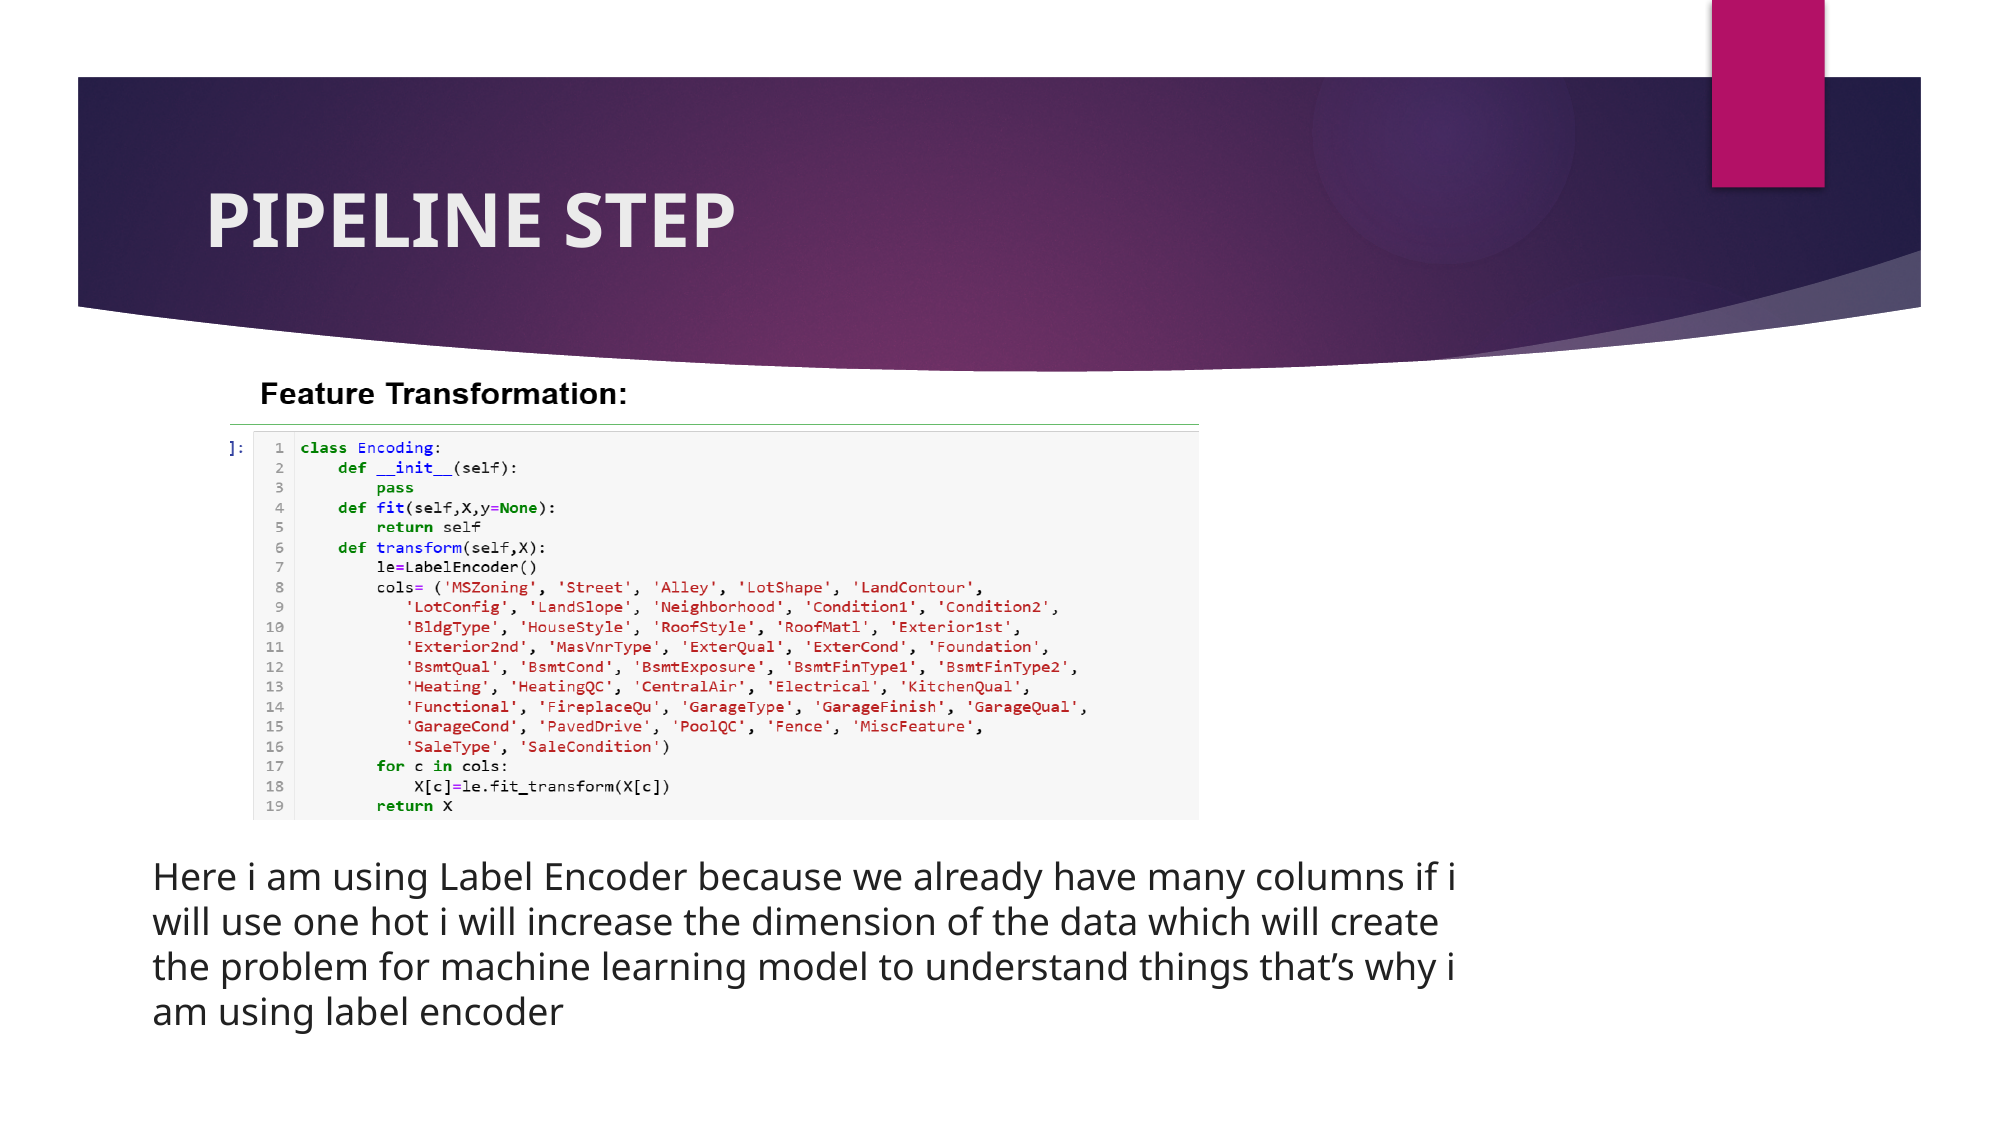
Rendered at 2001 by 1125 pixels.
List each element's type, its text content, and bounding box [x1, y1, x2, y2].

text_box Here i am using Label Encoder because we already have many columns if i will use one hot i will increase the dimension of the data which will create the problem for machine learning model to understand things that’s why i am using label encoder [137, 845, 1516, 1041]
title PIPELINE STEP [189, 159, 1627, 276]
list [230, 379, 1199, 820]
